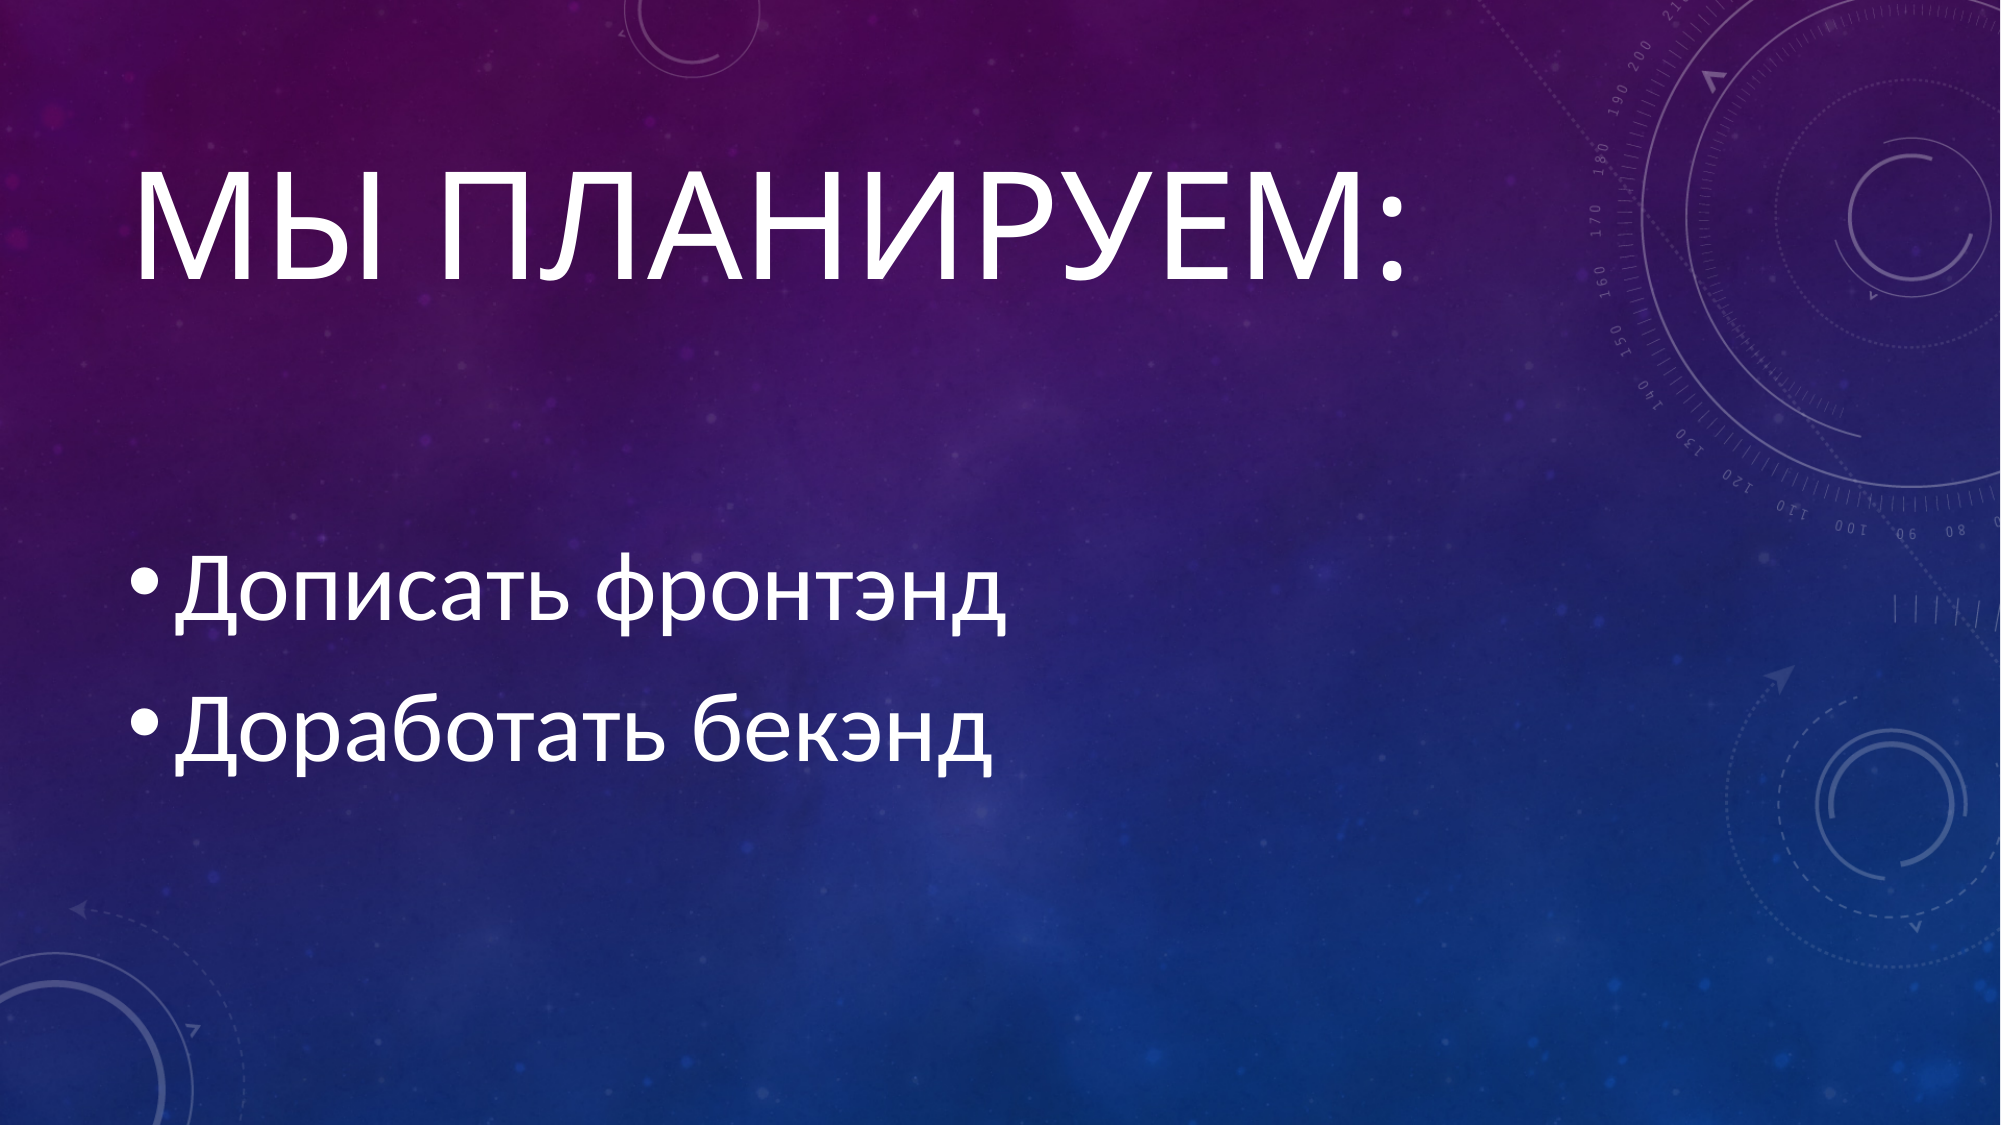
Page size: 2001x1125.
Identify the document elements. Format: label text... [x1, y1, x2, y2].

title Мы планируем: [112, 99, 1775, 339]
picture [0, 0, 2001, 1125]
list Дописать фронтэнд Доработать бекэнд [112, 351, 1775, 950]
